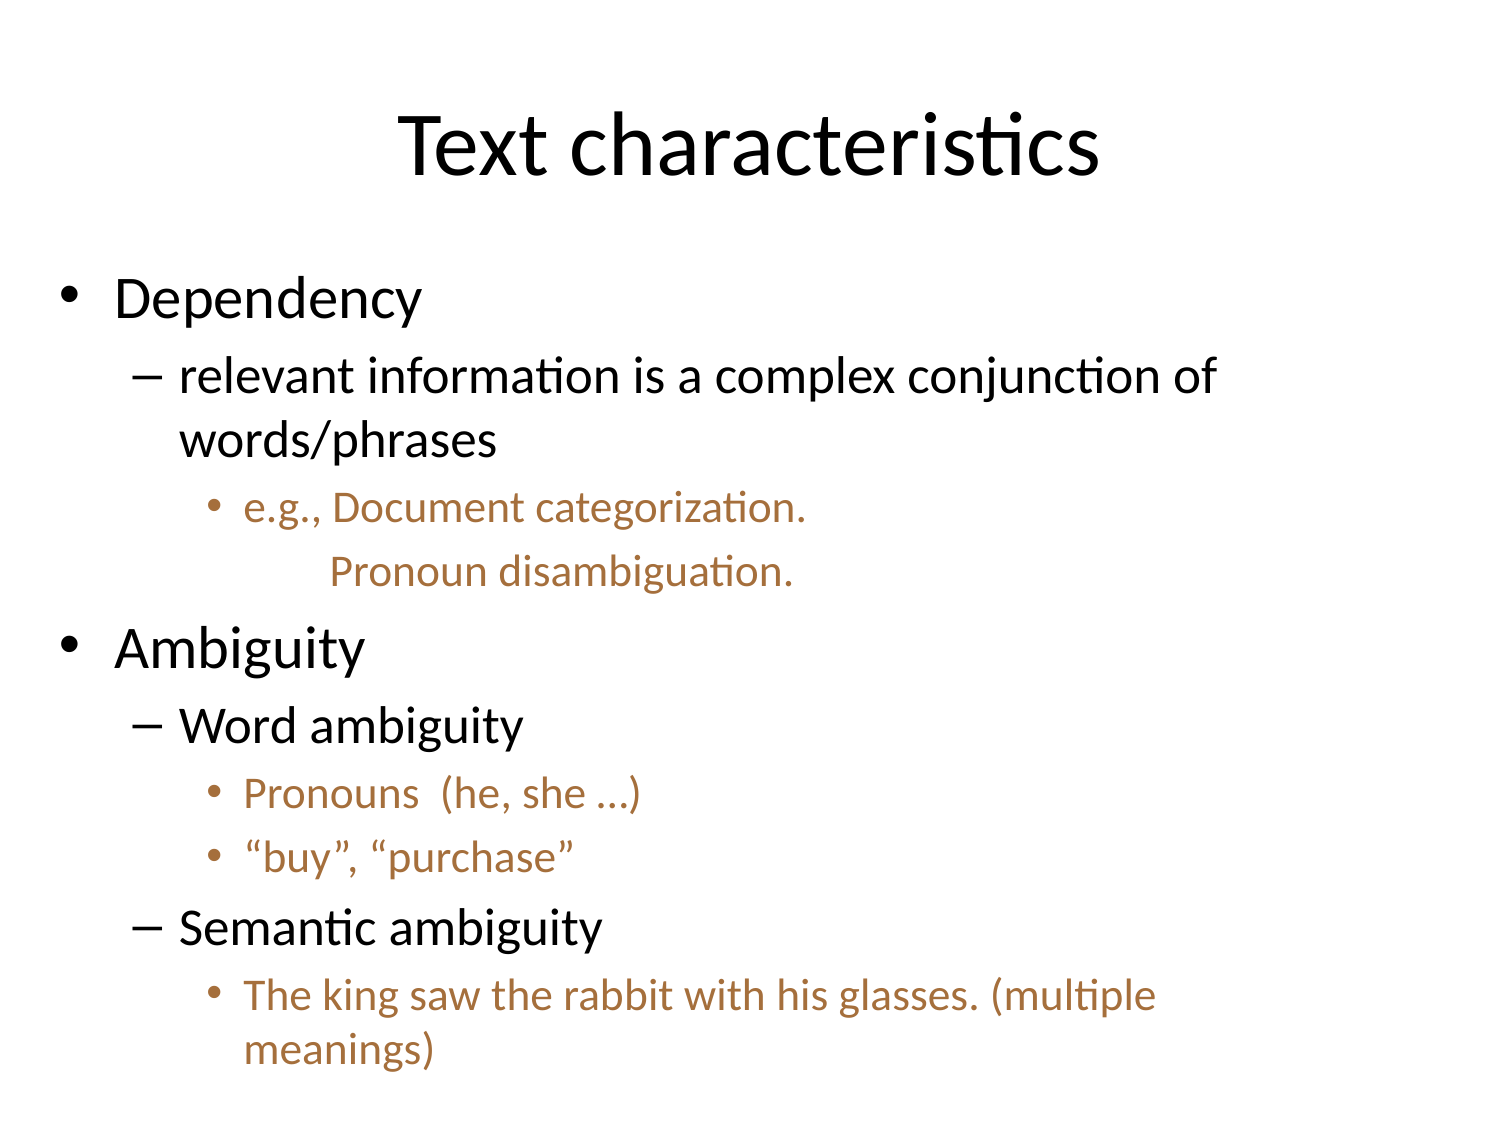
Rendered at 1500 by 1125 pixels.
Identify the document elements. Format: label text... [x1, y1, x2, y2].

title Text characteristics [75, 45, 1425, 233]
list Dependency relevant information is a complex conjunction of words/phrases e.g., Document categorization. Pronoun disambiguation. Ambiguity Word ambiguity Pronouns (he, she …) “buy”, “purchase” Semantic ambiguity The king saw the rabbit with his glasses. (multiple meanings) [43, 249, 1369, 1088]
